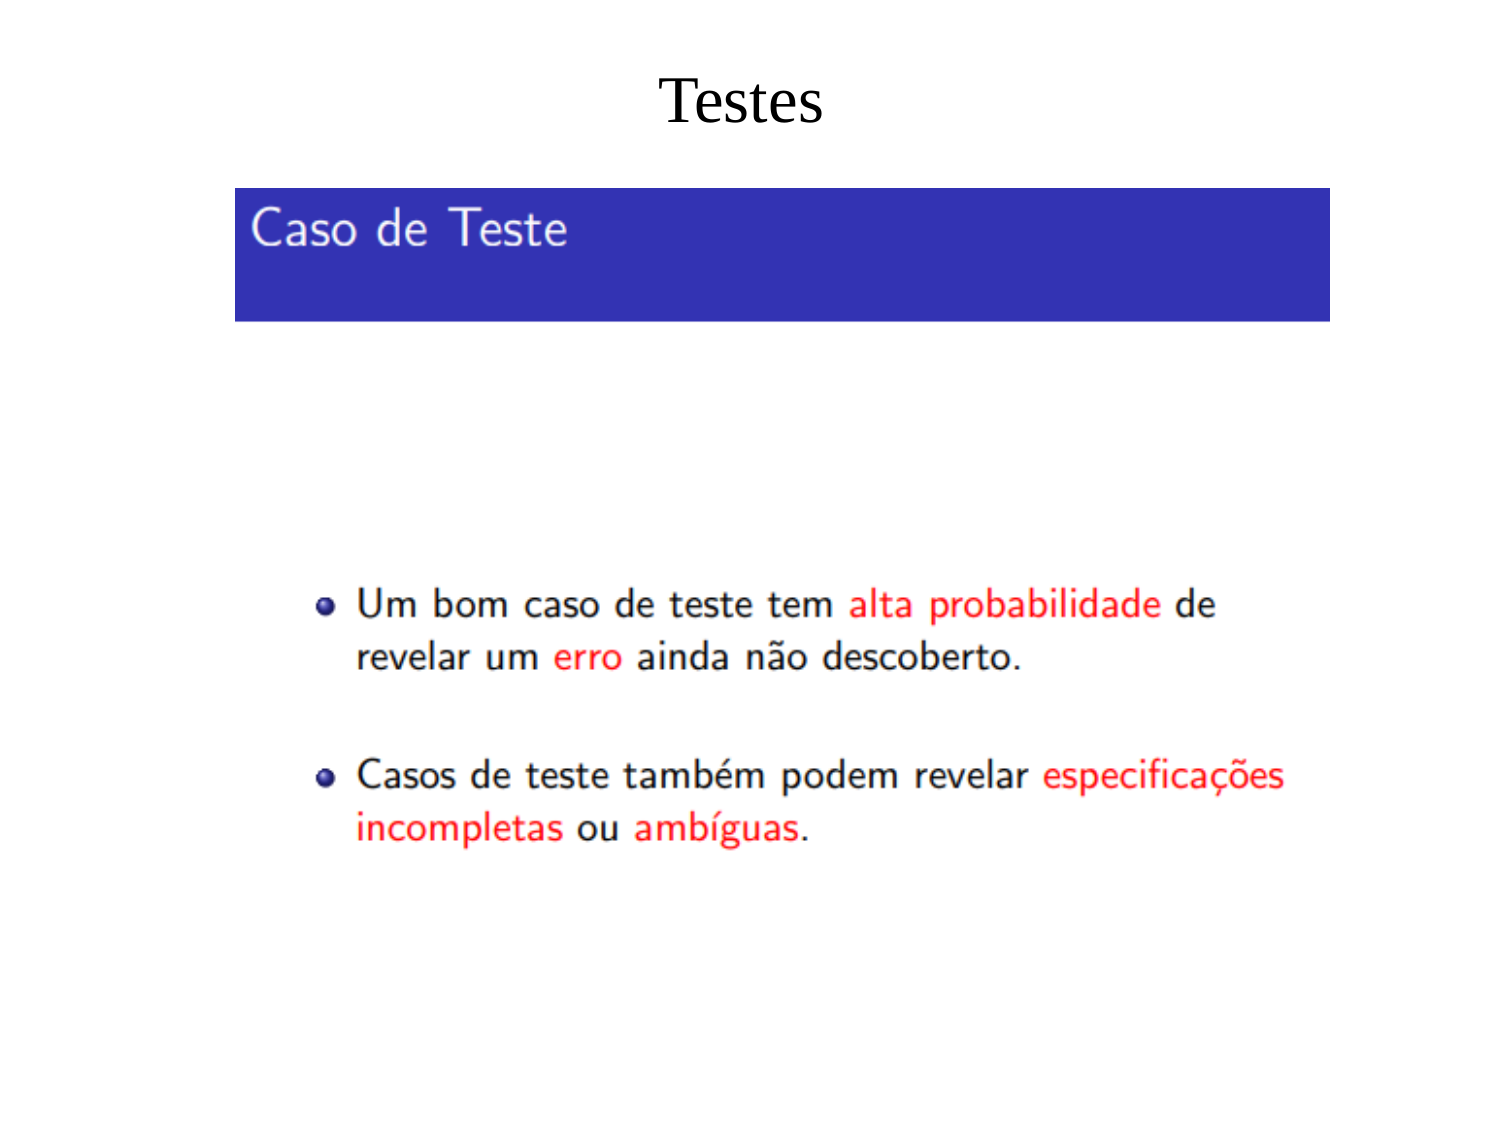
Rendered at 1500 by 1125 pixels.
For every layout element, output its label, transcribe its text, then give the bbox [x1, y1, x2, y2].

list Testes [77, 0, 1422, 157]
picture [234, 188, 1330, 940]
